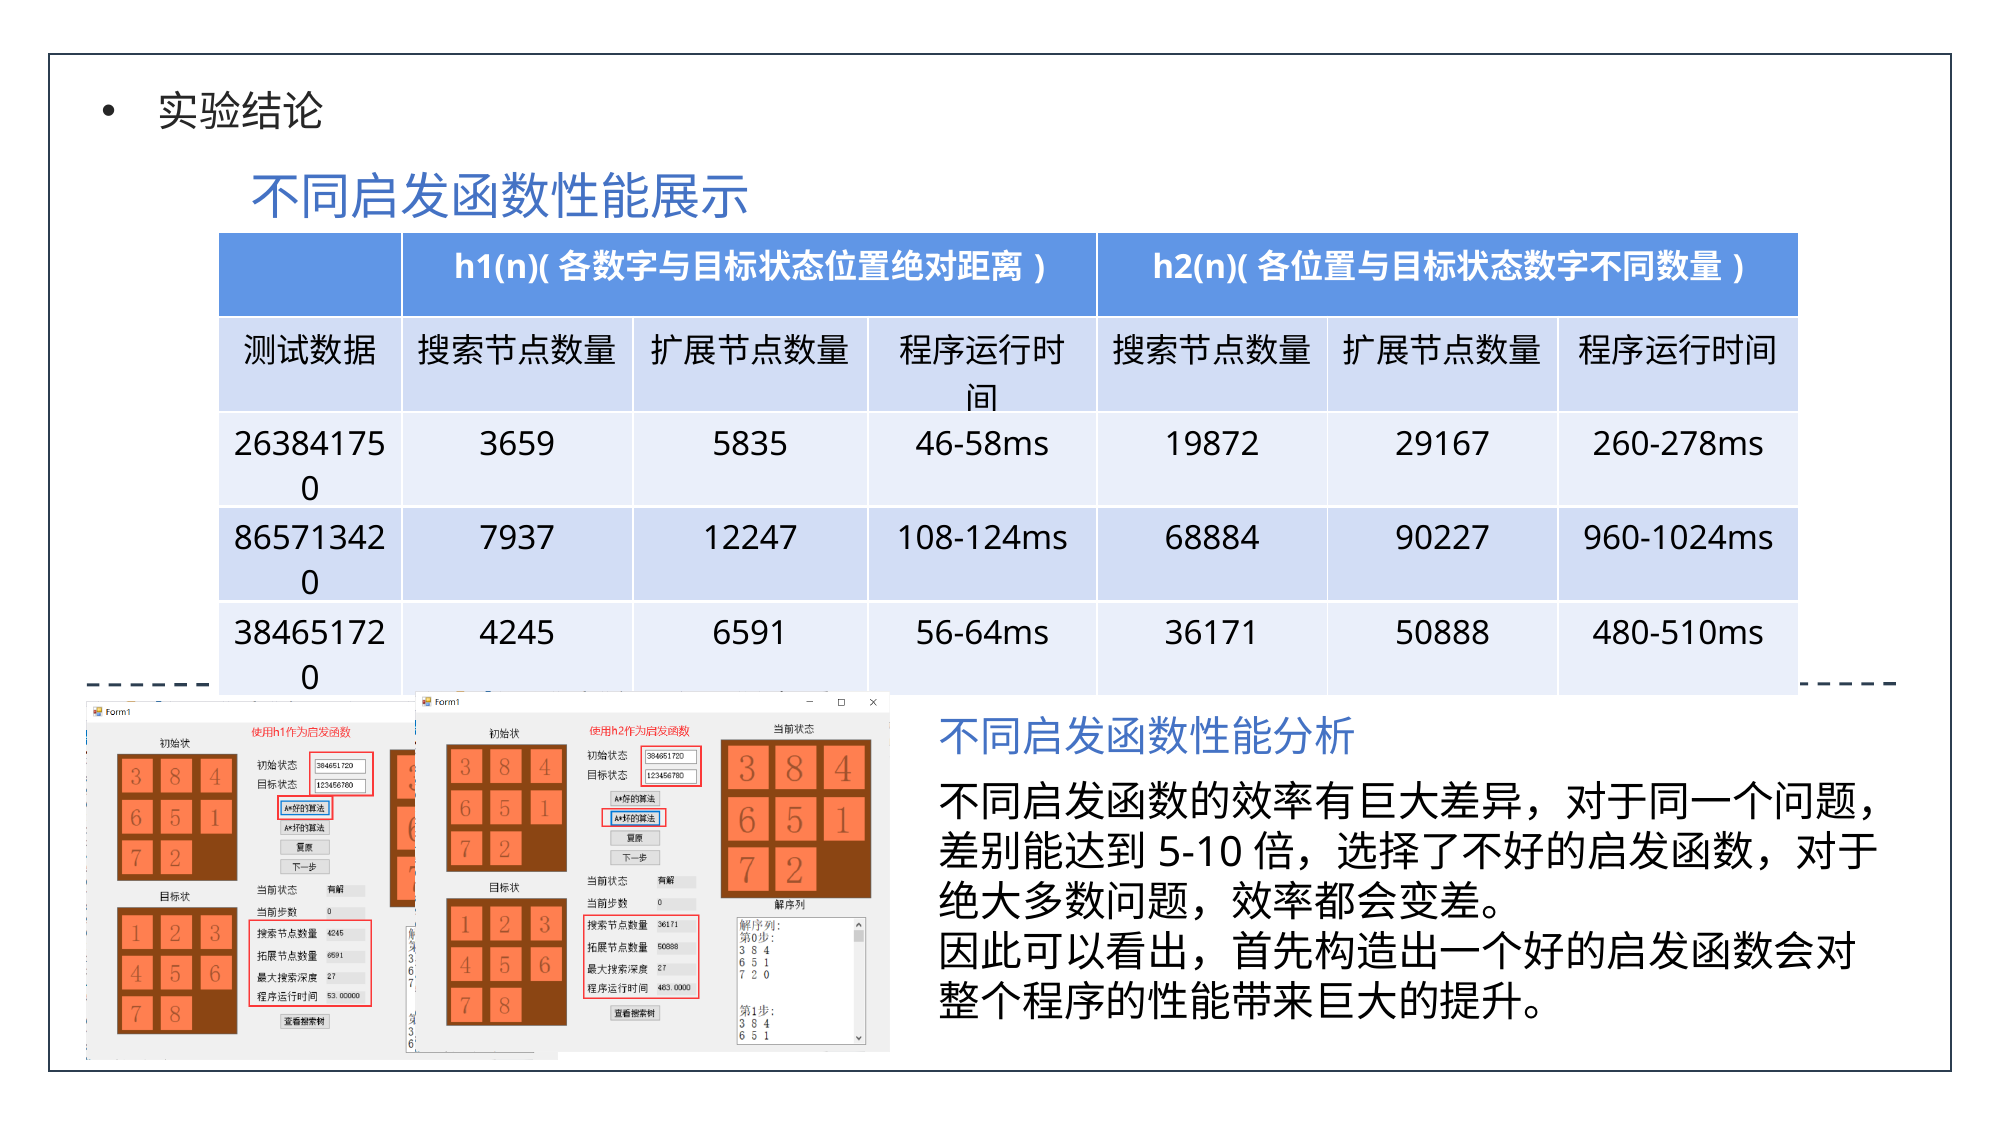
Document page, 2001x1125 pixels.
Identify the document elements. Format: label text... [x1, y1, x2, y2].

text_box 不同启发函数性能展示 [236, 157, 1070, 232]
table_cell 108-124ms [869, 508, 1096, 600]
table_cell 29167 [1328, 413, 1557, 505]
text_box 不同启发函数性能分析 [924, 701, 1411, 767]
table_cell 960-1024ms [1559, 508, 1798, 600]
table_cell 4245 [403, 685, 632, 695]
table_cell 46-58ms [869, 413, 1096, 505]
text_box 不同启发函数的效率有巨大差异，对于同一个问题，差别能达到5-10倍，选择了不好的启发函数，对于绝大多数问题，效率都会变差。 因此可以看出，首先构造出一个好的启发函数会对整个程序的性能带来巨大的提升。 [924, 767, 1902, 1033]
table_cell 7937 [403, 508, 632, 600]
table_cell 5835 [634, 413, 867, 505]
table_cell 865713420 [219, 508, 401, 600]
table_cell 480-510ms [1559, 603, 1798, 683]
table_cell 384651720 [219, 685, 401, 695]
table_cell 测试数据 [219, 318, 401, 411]
table_cell 50888 [1328, 603, 1557, 683]
table_cell 260-278ms [1559, 413, 1798, 505]
text_box 实验结论 [86, 77, 487, 143]
table_cell 搜索节点数量 [403, 318, 632, 411]
table_cell 程序运行时间 [869, 318, 1096, 411]
table_cell 90227 [1328, 508, 1557, 600]
table_cell 68884 [1098, 508, 1327, 600]
table_cell 480-510ms [1559, 685, 1798, 695]
picture [86, 691, 890, 1060]
table_header h2(n)(各位置与目标状态数字不同数量) [1098, 233, 1798, 316]
table_cell 4245 [403, 603, 632, 683]
table_header h1(n)(各数字与目标状态位置绝对距离) [403, 233, 1096, 316]
table_cell 56-64ms [869, 603, 1096, 683]
table_cell 12247 [634, 508, 867, 600]
table_cell 56-64ms [869, 685, 1096, 695]
table_cell 程序运行时间 [1559, 318, 1798, 411]
table_cell 263841750 [219, 413, 401, 505]
table_header [219, 233, 401, 316]
table_cell 36171 [1098, 685, 1327, 695]
table_cell 50888 [1328, 685, 1557, 695]
table_cell 384651720 [219, 603, 401, 683]
table_cell 搜索节点数量 [1098, 318, 1327, 411]
table_cell 6591 [634, 603, 867, 683]
table_cell 36171 [1098, 603, 1327, 683]
table_cell 扩展节点数量 [634, 318, 867, 411]
table_cell 扩展节点数量 [1328, 318, 1557, 411]
table_cell 6591 [634, 685, 867, 691]
table_cell 3659 [403, 413, 632, 505]
table_cell 19872 [1098, 413, 1327, 505]
